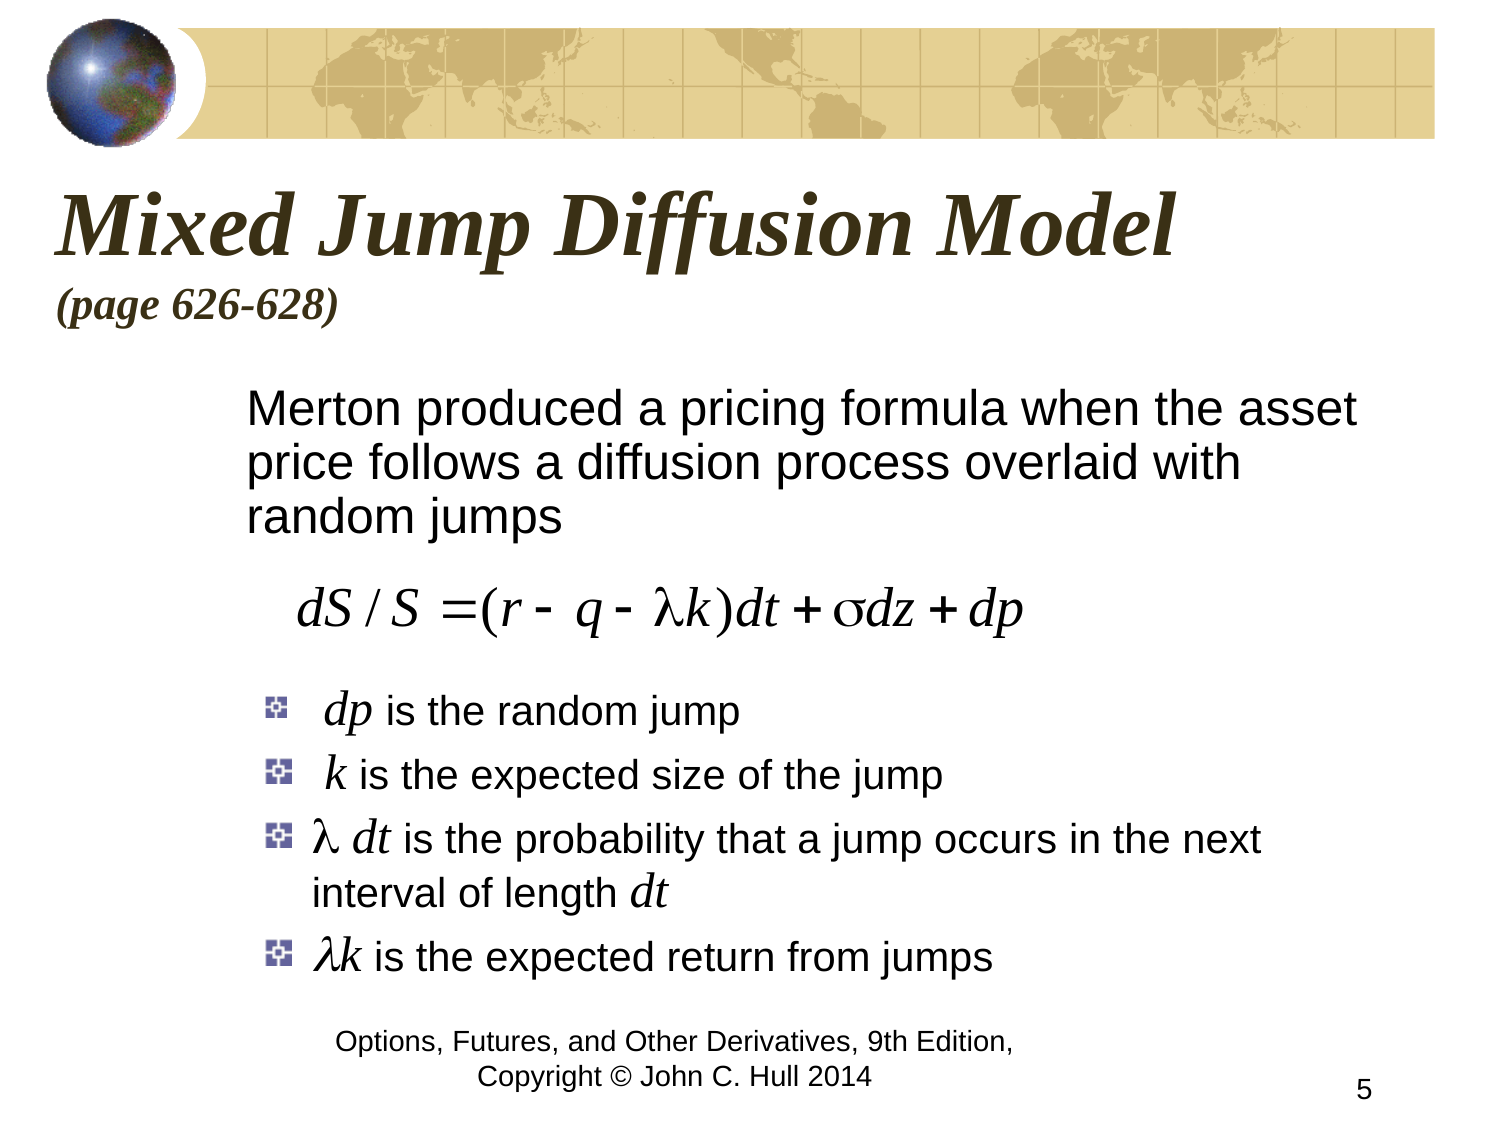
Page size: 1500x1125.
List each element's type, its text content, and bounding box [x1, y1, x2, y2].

text_box [112, 624, 1470, 922]
slide_number 5 [1074, 1037, 1388, 1113]
picture [42, 14, 190, 151]
footer Options, Futures, and Other Derivatives, 9th Edition, Copyright © John C. Hull 2014 [262, 1024, 1088, 1101]
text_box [287, 574, 1038, 651]
title Mixed Jump Diffusion Model (page 626-628) [40, 152, 1316, 341]
picture [264, 938, 292, 966]
list Merton produced a pricing formula when the asset price follows a diffusion process overlaid with random jumps dp is the random jump k is the expected size of the jump l dt is the probability that a jump occurs in the next interval of length dt lk is the expected return from jumps [174, 375, 1388, 532]
